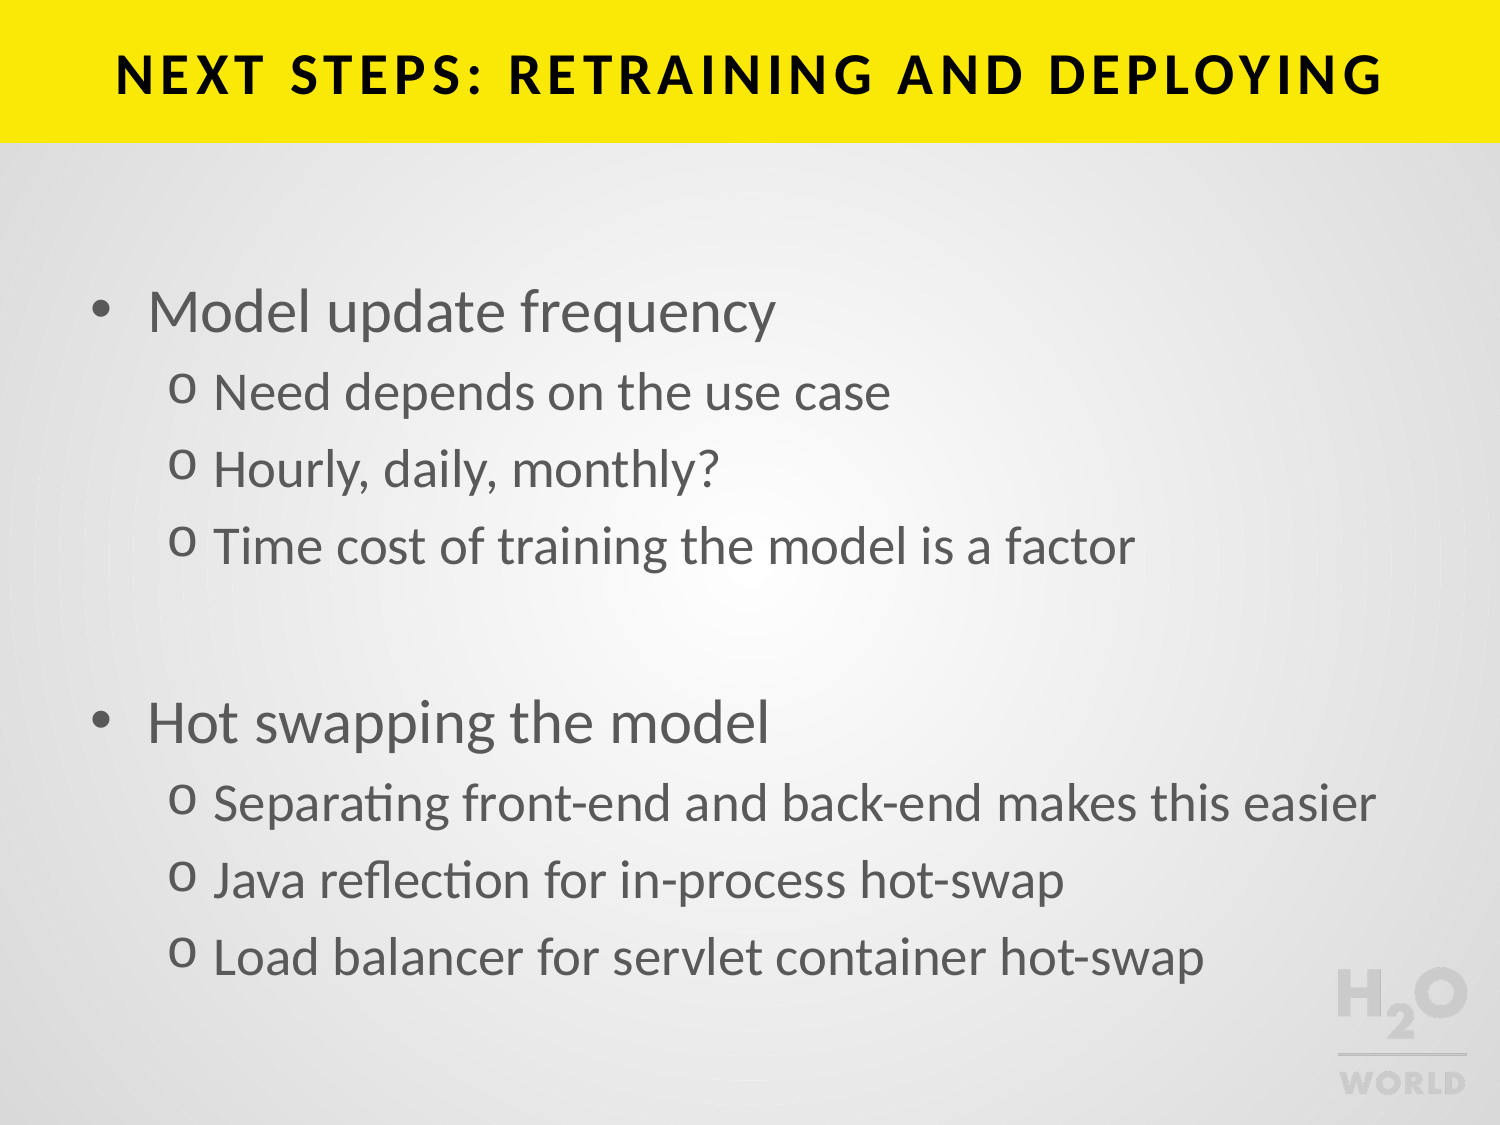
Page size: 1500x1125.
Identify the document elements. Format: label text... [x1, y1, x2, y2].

picture [1338, 967, 1468, 1103]
title NEXT STEPS: RETRAINING AND DEPLOYING [75, 0, 1425, 144]
list Model update frequency Need depends on the use case Hourly, daily, monthly? Time cost of training the model is a factor Hot swapping the model Separating front-end and back-end makes this easier Java reflection for in-process hot-swap Load balancer for servlet container hot-swap [75, 262, 1425, 1005]
